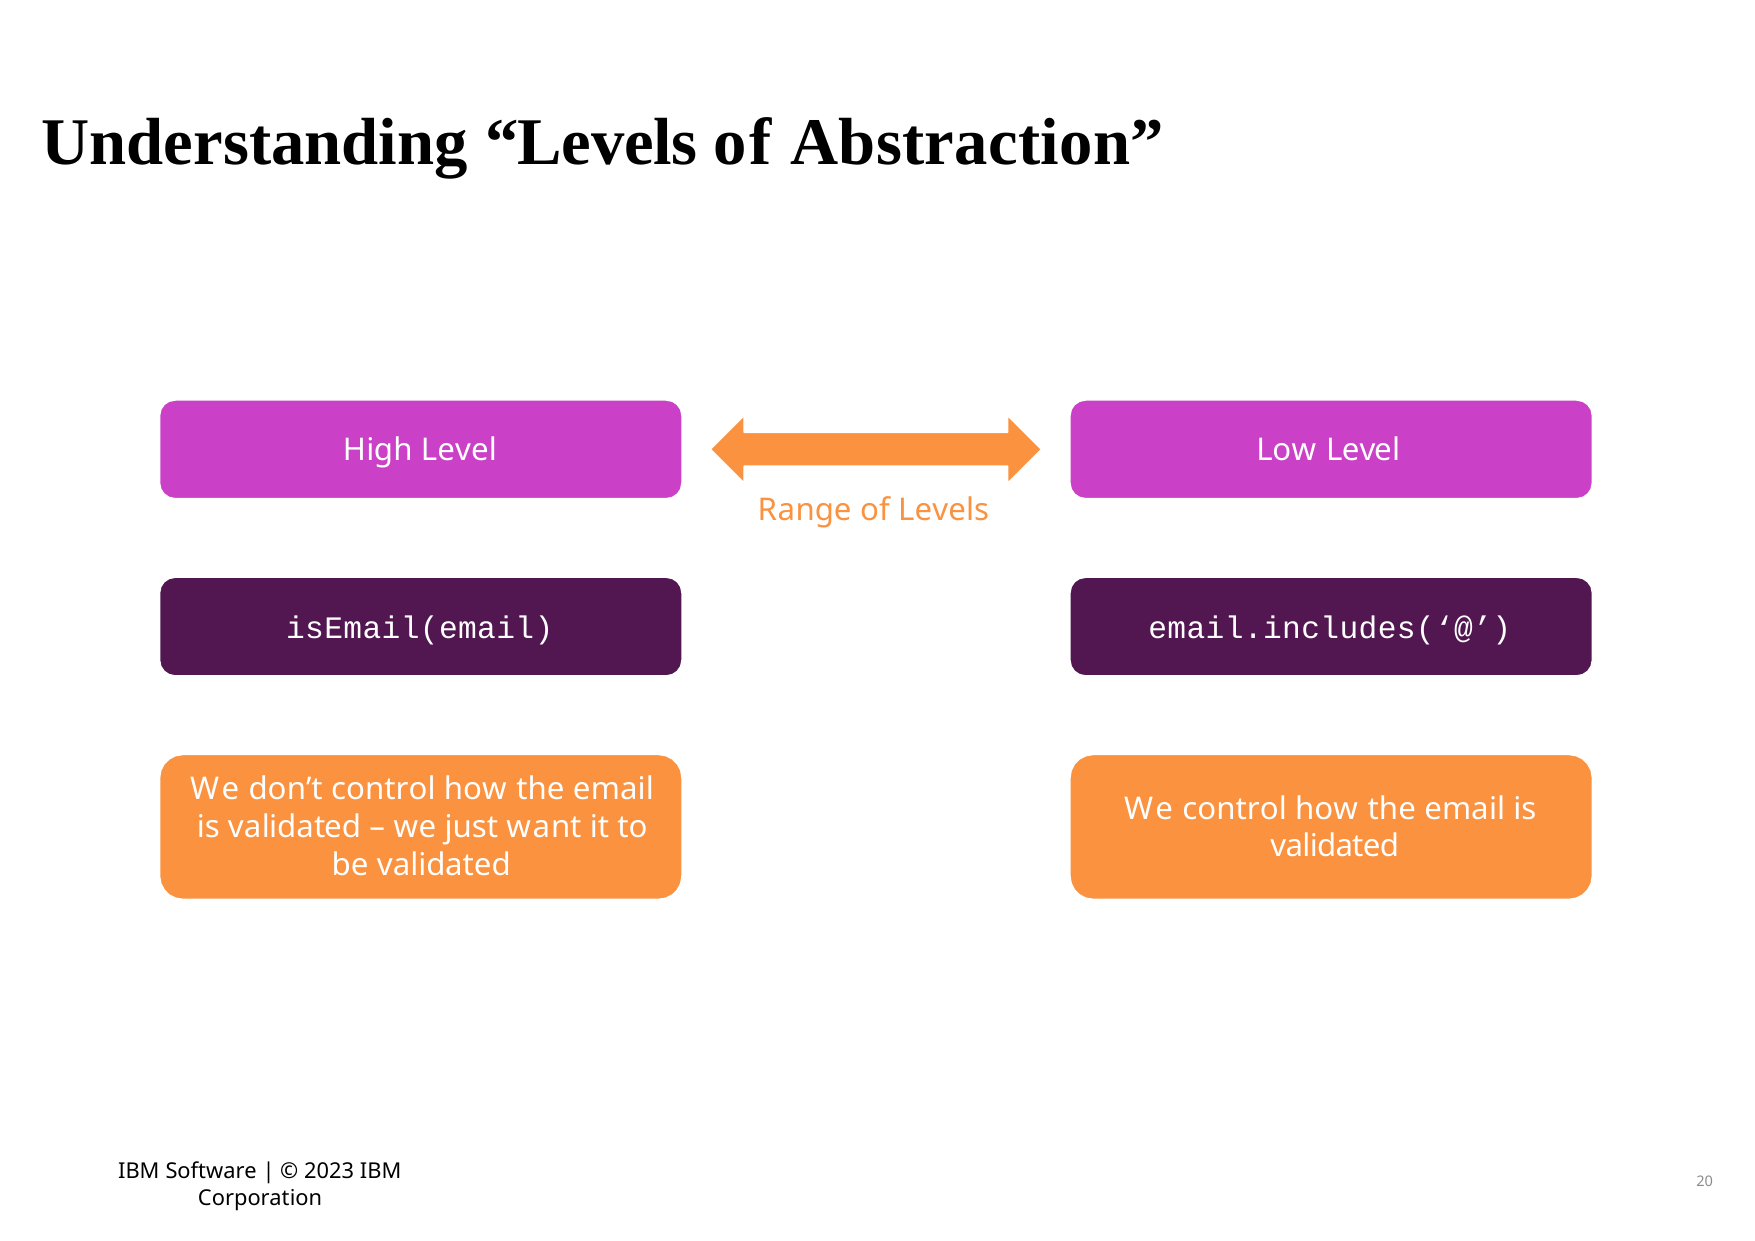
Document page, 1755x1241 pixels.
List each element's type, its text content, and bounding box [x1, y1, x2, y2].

title Understanding “Levels of Abstraction” [39, 32, 1677, 242]
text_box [156, 751, 686, 903]
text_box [1066, 751, 1596, 903]
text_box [1066, 573, 1596, 680]
slide_number 20 [1694, 1172, 1714, 1191]
footer IBM Software | © 2023 IBM Corporation [40, 1158, 480, 1208]
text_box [709, 414, 1043, 485]
text_box Range of Levels [755, 487, 996, 528]
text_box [156, 396, 686, 503]
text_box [1066, 396, 1596, 503]
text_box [156, 573, 686, 680]
